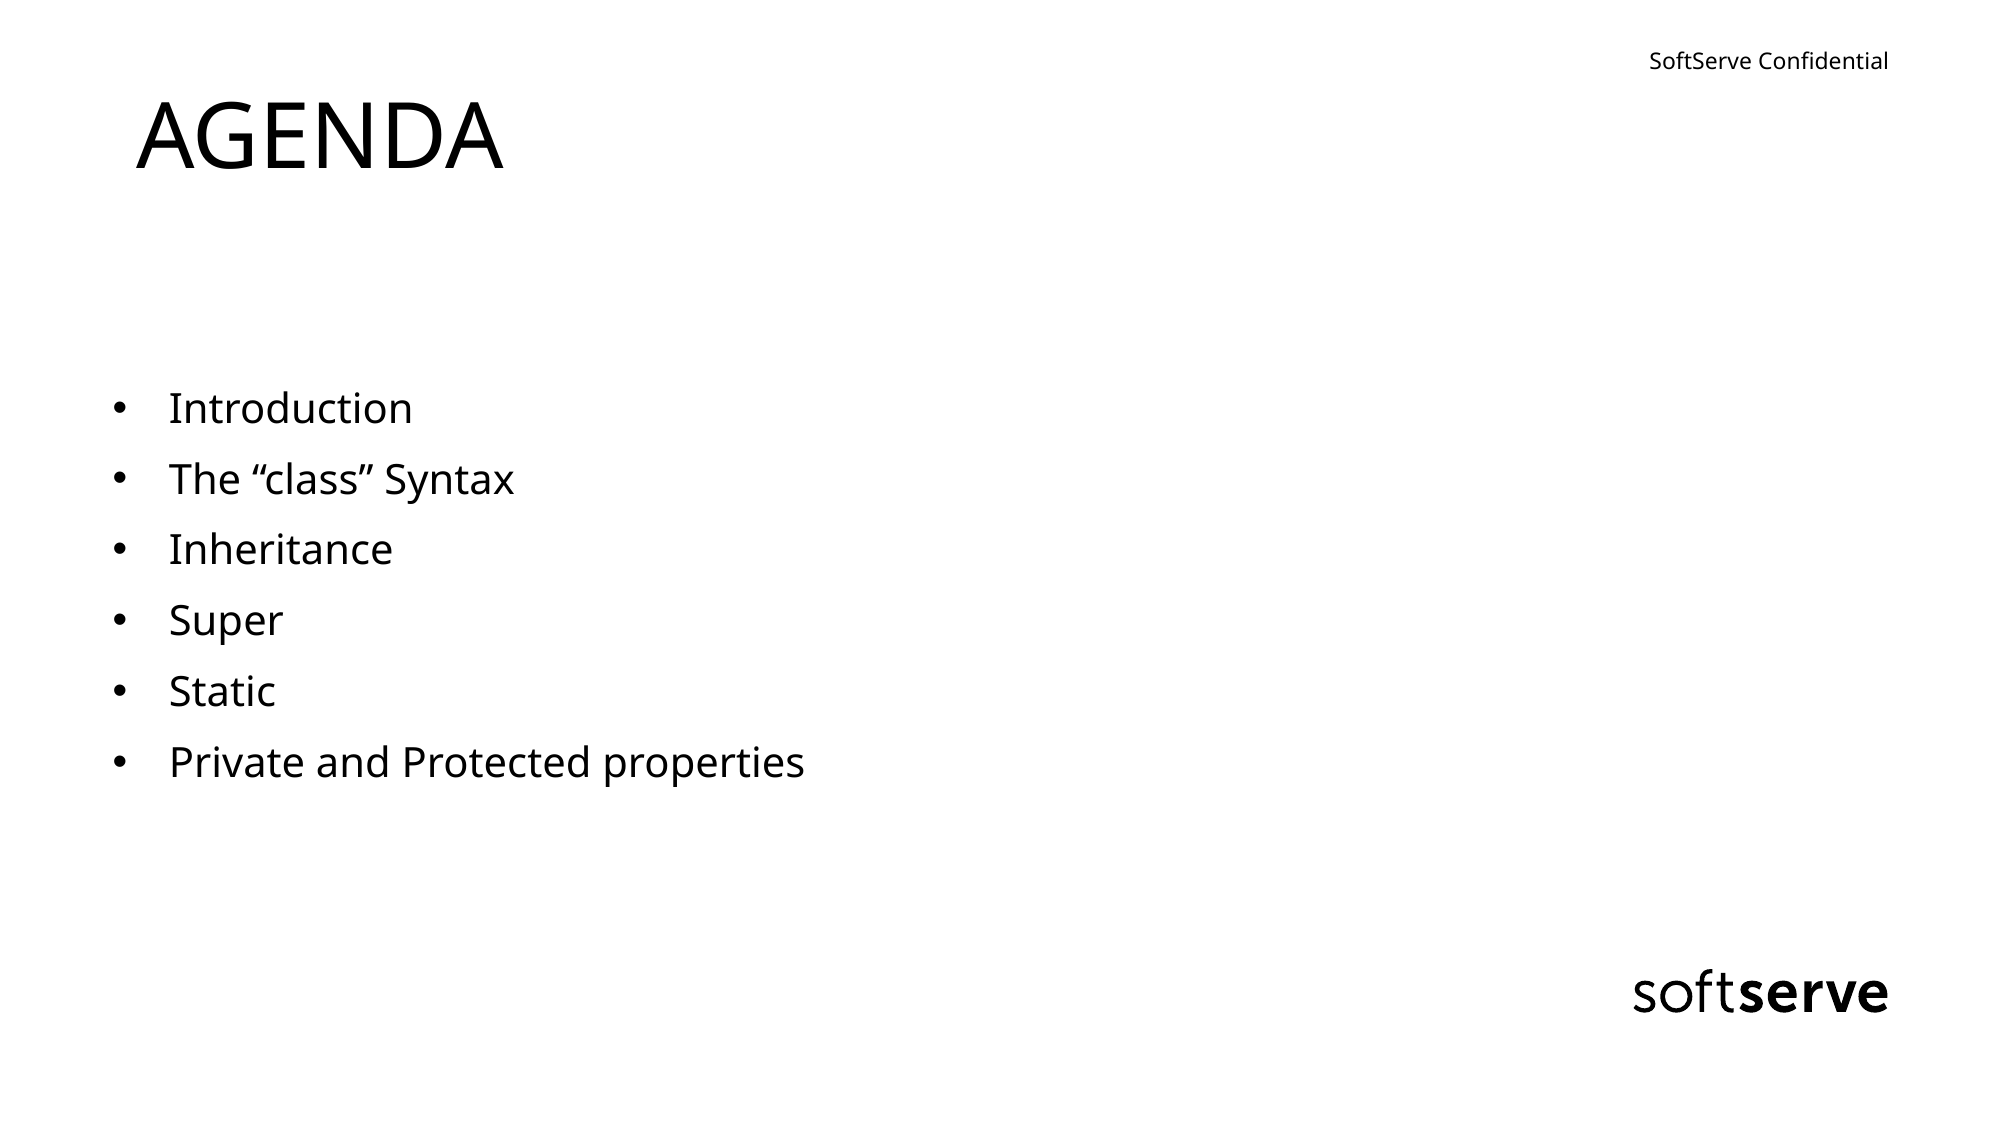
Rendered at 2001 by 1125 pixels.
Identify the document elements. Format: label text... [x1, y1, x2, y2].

title AGENDA [112, 82, 1888, 296]
list Introduction The “class” Syntax Inheritance Super Static Private and Protected properties [112, 374, 1888, 900]
